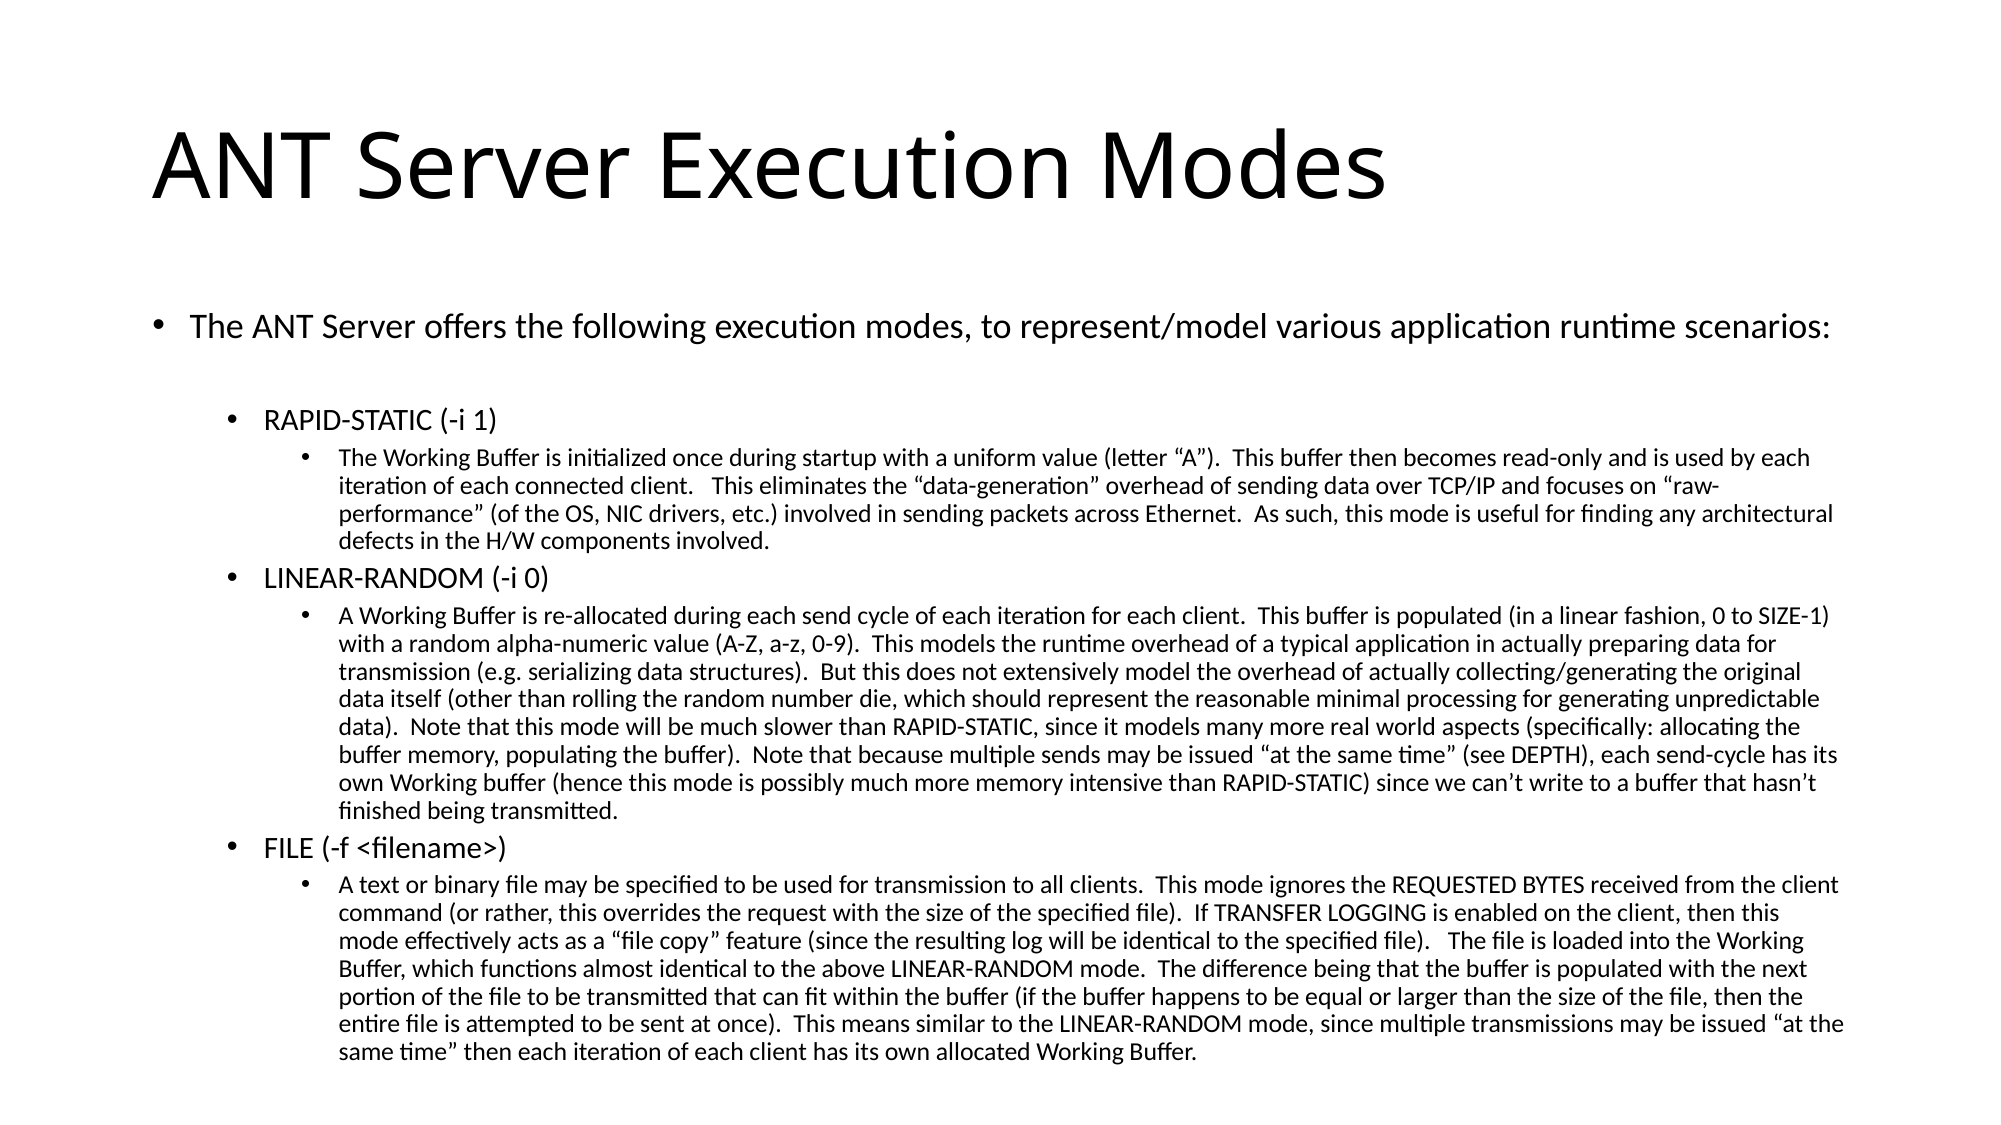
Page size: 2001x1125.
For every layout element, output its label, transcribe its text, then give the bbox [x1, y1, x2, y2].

list The ANT Server offers the following execution modes, to represent/model various application runtime scenarios: RAPID-STATIC (-i 1) The Working Buffer is initialized once during startup with a uniform value (letter “A”). This buffer then becomes read-only and is used by each iteration of each connected client. This eliminates the “data-generation” overhead of sending data over TCP/IP and focuses on “raw-performance” (of the OS, NIC drivers, etc.) involved in sending packets across Ethernet. As such, this mode is useful for finding any architectural defects in the H/W components involved. LINEAR-RANDOM (-i 0) A Working Buffer is re-allocated during each send cycle of each iteration for each client. This buffer is populated (in a linear fashion, 0 to SIZE-1) with a random alpha-numeric value (A-Z, a-z, 0-9). This models the runtime overhead of a typical application in actually preparing data for transmission (e.g. serializing data structures). But this does not extensively model the overhead of actually collecting/generating the original data itself (other than rolling the random number die, which should represent the reasonable minimal processing for generating unpredictable data). Note that this mode will be much slower than RAPID-STATIC, since it models many more real world aspects (specifically: allocating the buffer memory, populating the buffer). Note that because multiple sends may be issued “at the same time” (see DEPTH), each send-cycle has its own Working buffer (hence this mode is possibly much more memory intensive than RAPID-STATIC) since we can’t write to a buffer that hasn’t finished being transmitted. FILE (-f <filename>) A text or binary file may be specified to be used for transmission to all clients. This mode ignores the REQUESTED BYTES received from the client command (or rather, this overrides the request with the size of the specified file). If TRANSFER LOGGING is enabled on the client, then this mode effectively acts as a “file copy” feature (since the resulting log will be identical to the specified file). The file is loaded into the Working Buffer, which functions almost identical to the above LINEAR-RANDOM mode. The difference being that the buffer is populated with the next portion of the file to be transmitted that can fit within the buffer (if the buffer happens to be equal or larger than the size of the file, then the entire file is attempted to be sent at once). This means similar to the LINEAR-RANDOM mode, since multiple transmissions may be issued “at the same time” then each iteration of each client has its own allocated Working Buffer. [137, 299, 1863, 1090]
title ANT Server Execution Modes [137, 59, 1863, 278]
